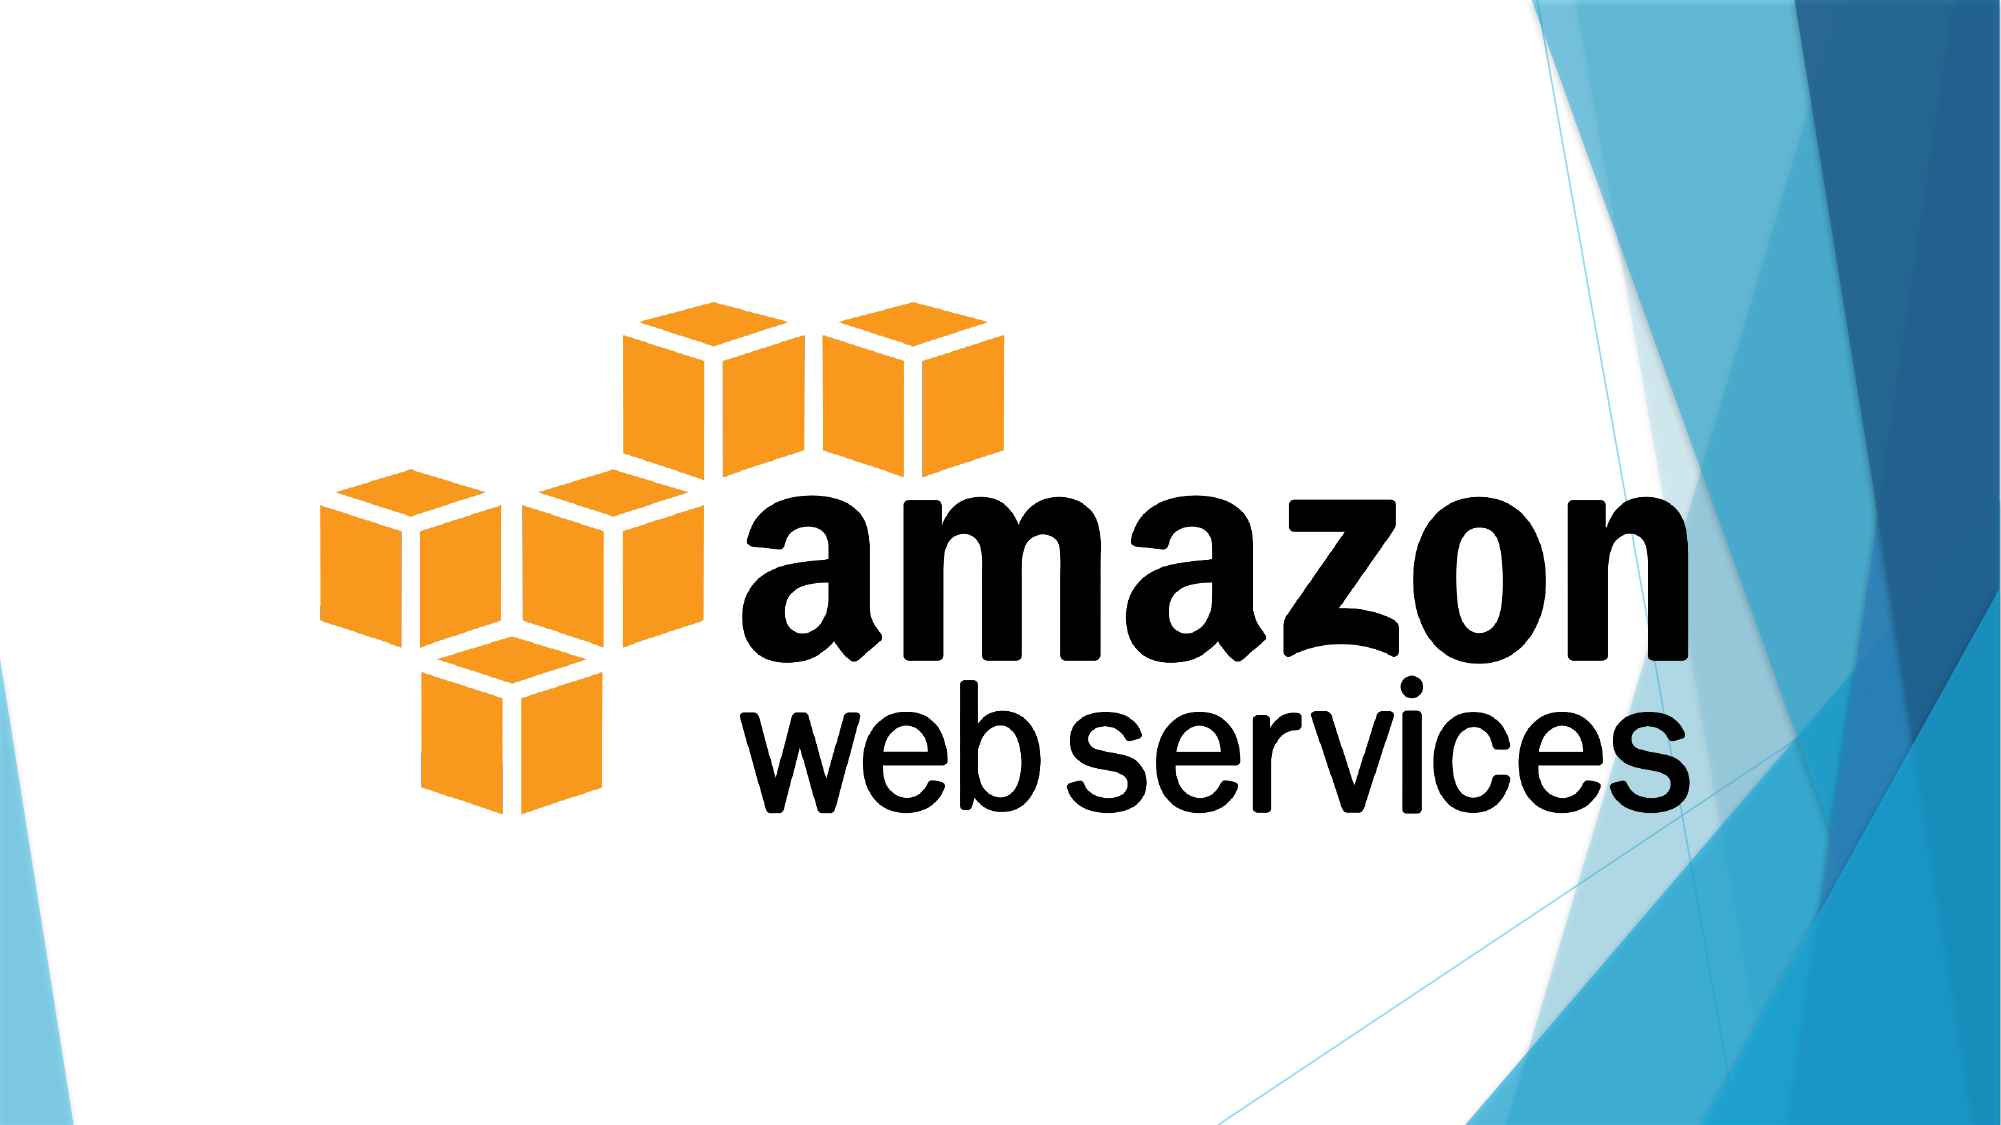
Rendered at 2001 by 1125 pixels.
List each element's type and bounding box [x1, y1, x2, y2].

picture [295, 255, 1704, 870]
